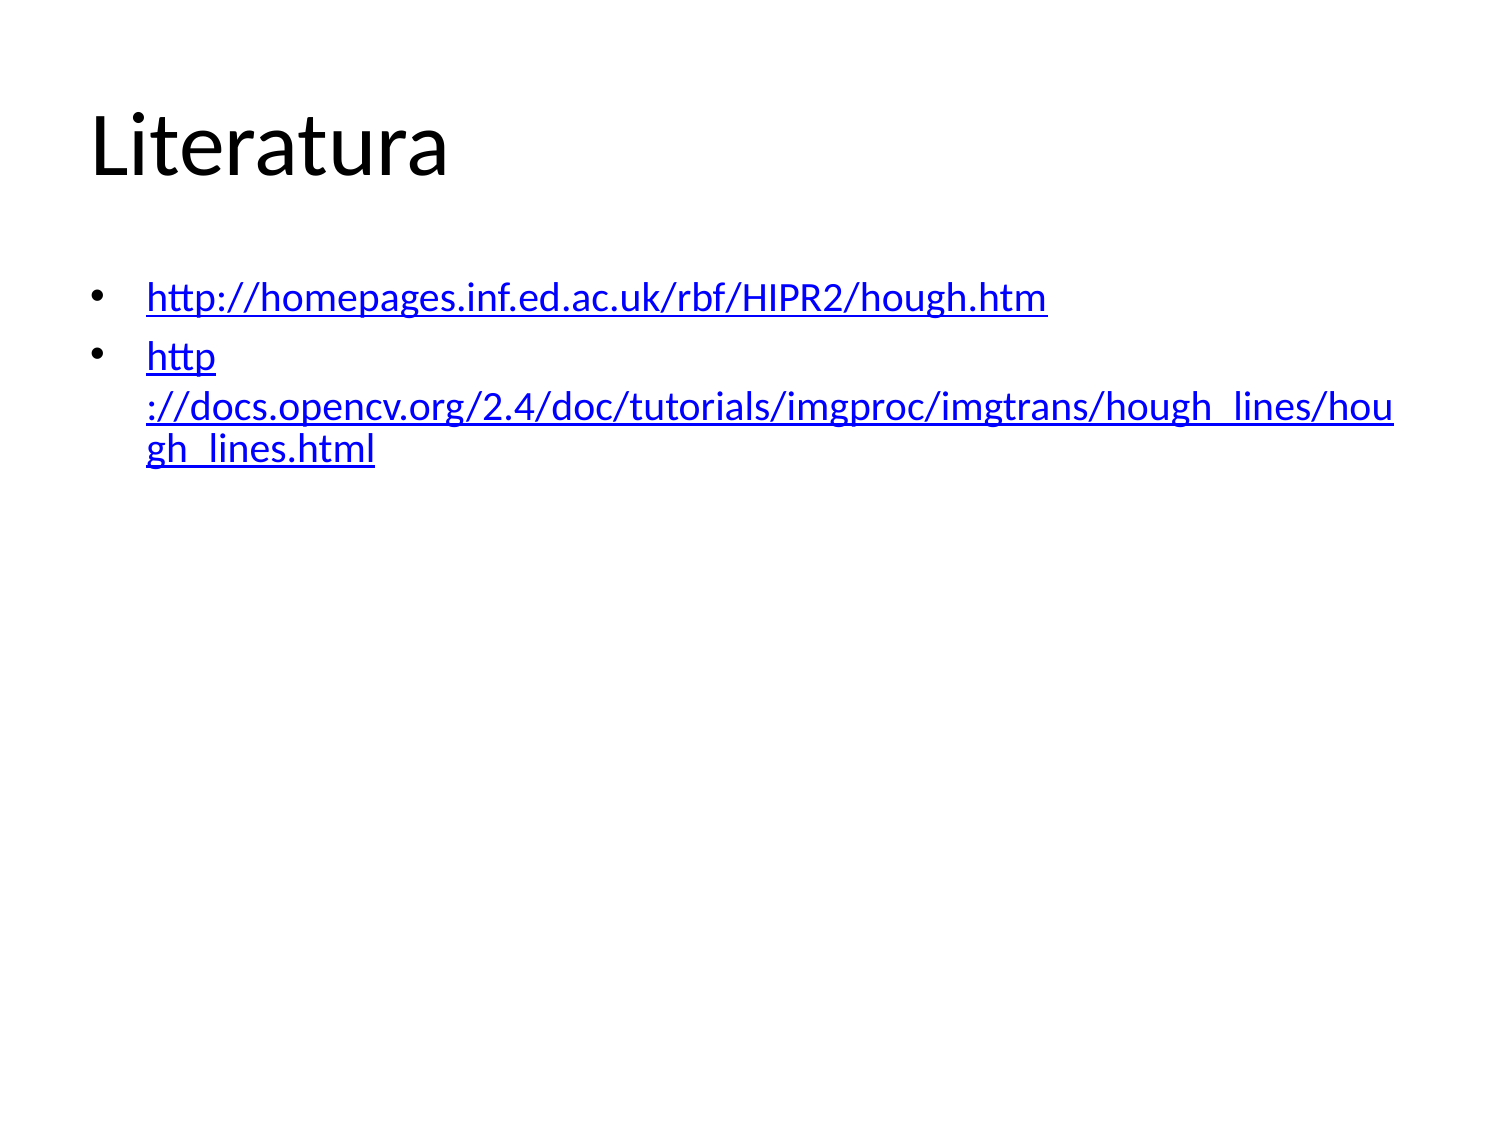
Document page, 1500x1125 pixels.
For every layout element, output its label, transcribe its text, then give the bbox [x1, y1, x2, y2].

title Literatura [75, 45, 1425, 233]
list http://homepages.inf.ed.ac.uk/rbf/HIPR2/hough.htm http://docs.opencv.org/2.4/doc/tutorials/imgproc/imgtrans/hough_lines/hough_lines.html [75, 262, 1425, 1005]
